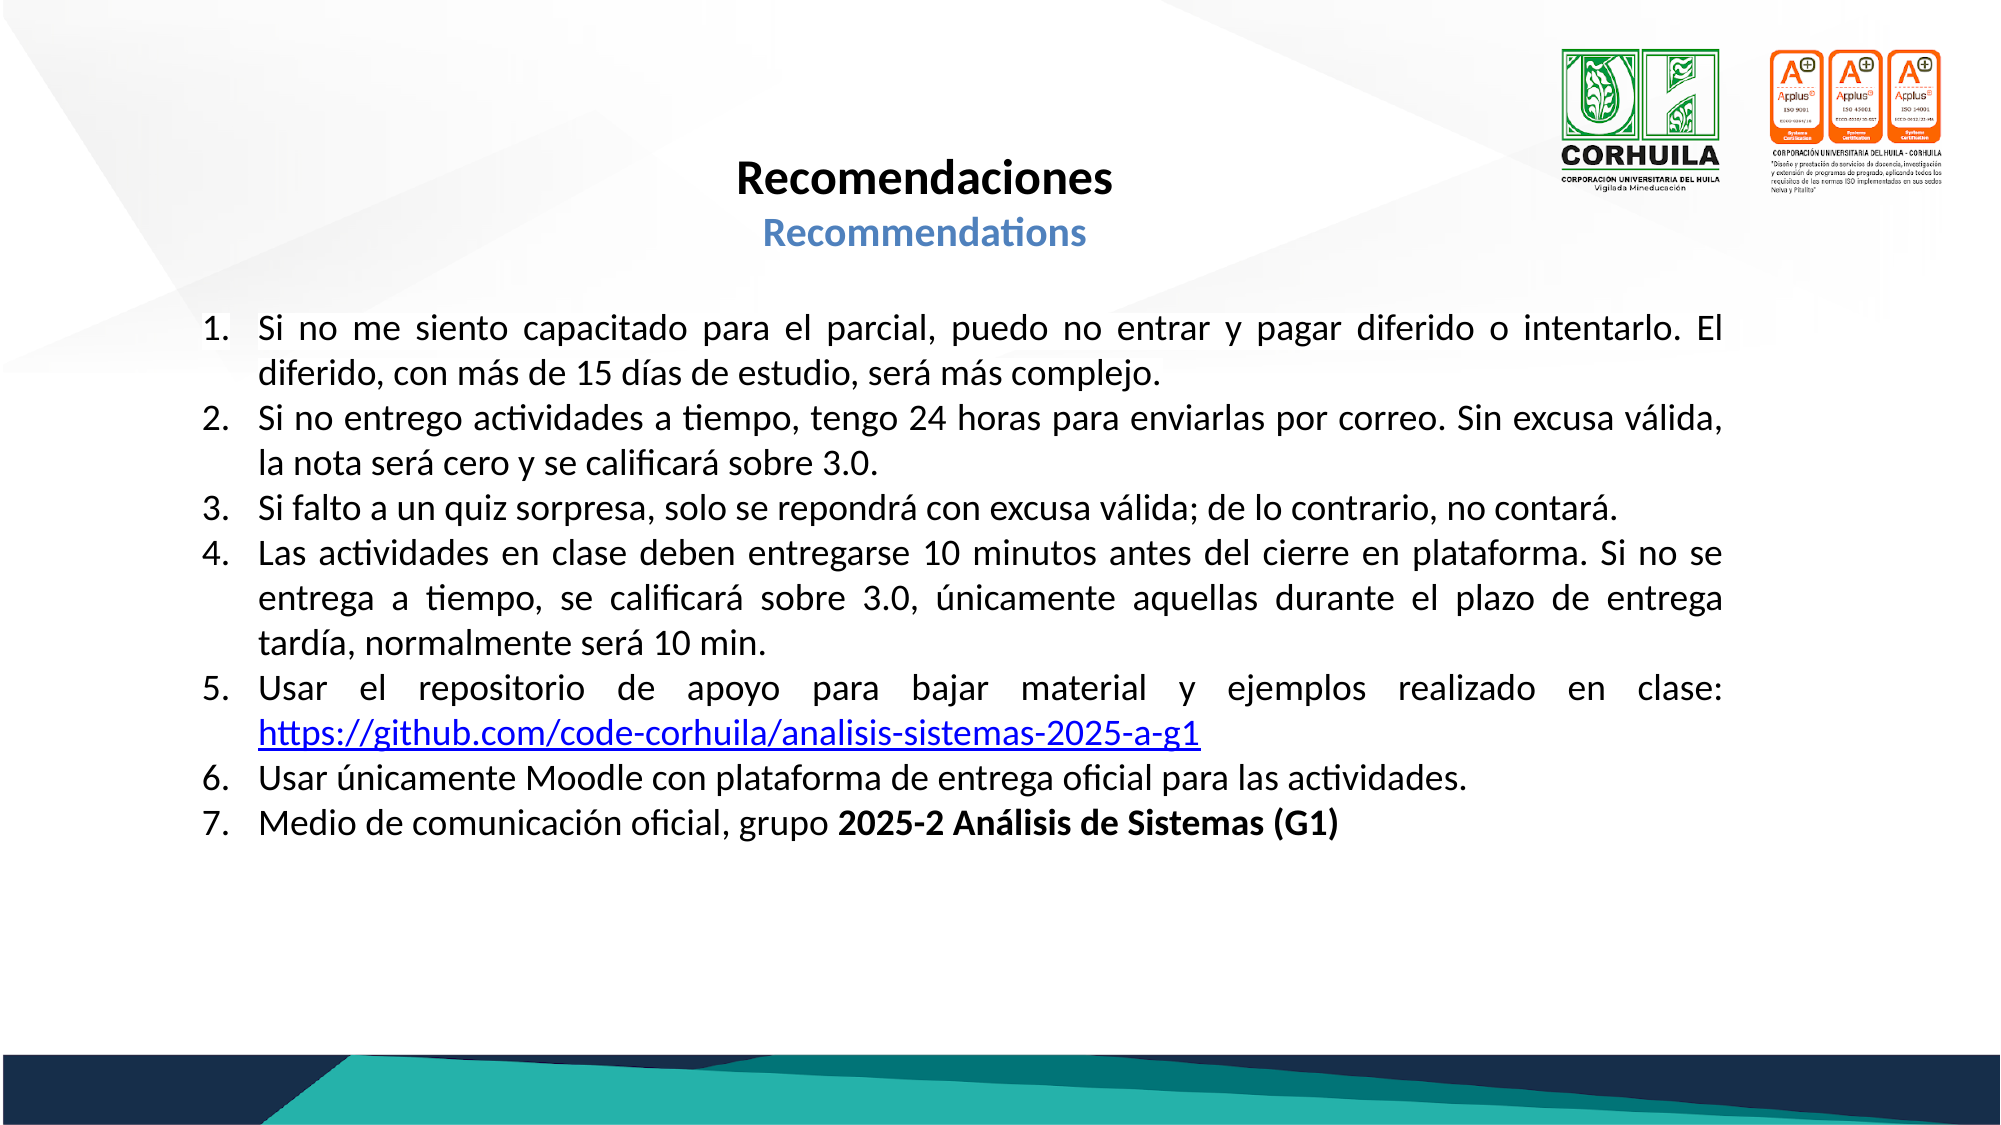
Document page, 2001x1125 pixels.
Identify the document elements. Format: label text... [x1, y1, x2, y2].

picture [0, 0, 2000, 1125]
text_box Si no me siento capacitado para el parcial, puedo no entrar y pagar diferido o intentarlo. El diferido, con más de 15 días de estudio, será más complejo. Si no entrego actividades a tiempo, tengo 24 horas para enviarlas por correo. Sin excusa válida, la nota será cero y se calificará sobre 3.0. Si falto a un quiz sorpresa, solo se repondrá con excusa válida; de lo contrario, no contará. Las actividades en clase deben entregarse 10 minutos antes del cierre en plataforma. Si no se entrega a tiempo, se calificará sobre 3.0, únicamente aquellas durante el plazo de entrega tardía, normalmente será 10 min. Usar el repositorio de apoyo para bajar material y ejemplos realizado en clase: https://github.com/code-corhuila/analisis-sistemas-2025-a-g1 Usar únicamente Moodle con plataforma de entrega oficial para las actividades. Medio de comunicación oficial, grupo 2025-2 Análisis de Sistemas (G1) [186, 295, 1740, 896]
text_box Recomendaciones Recommendations [585, 137, 1265, 263]
